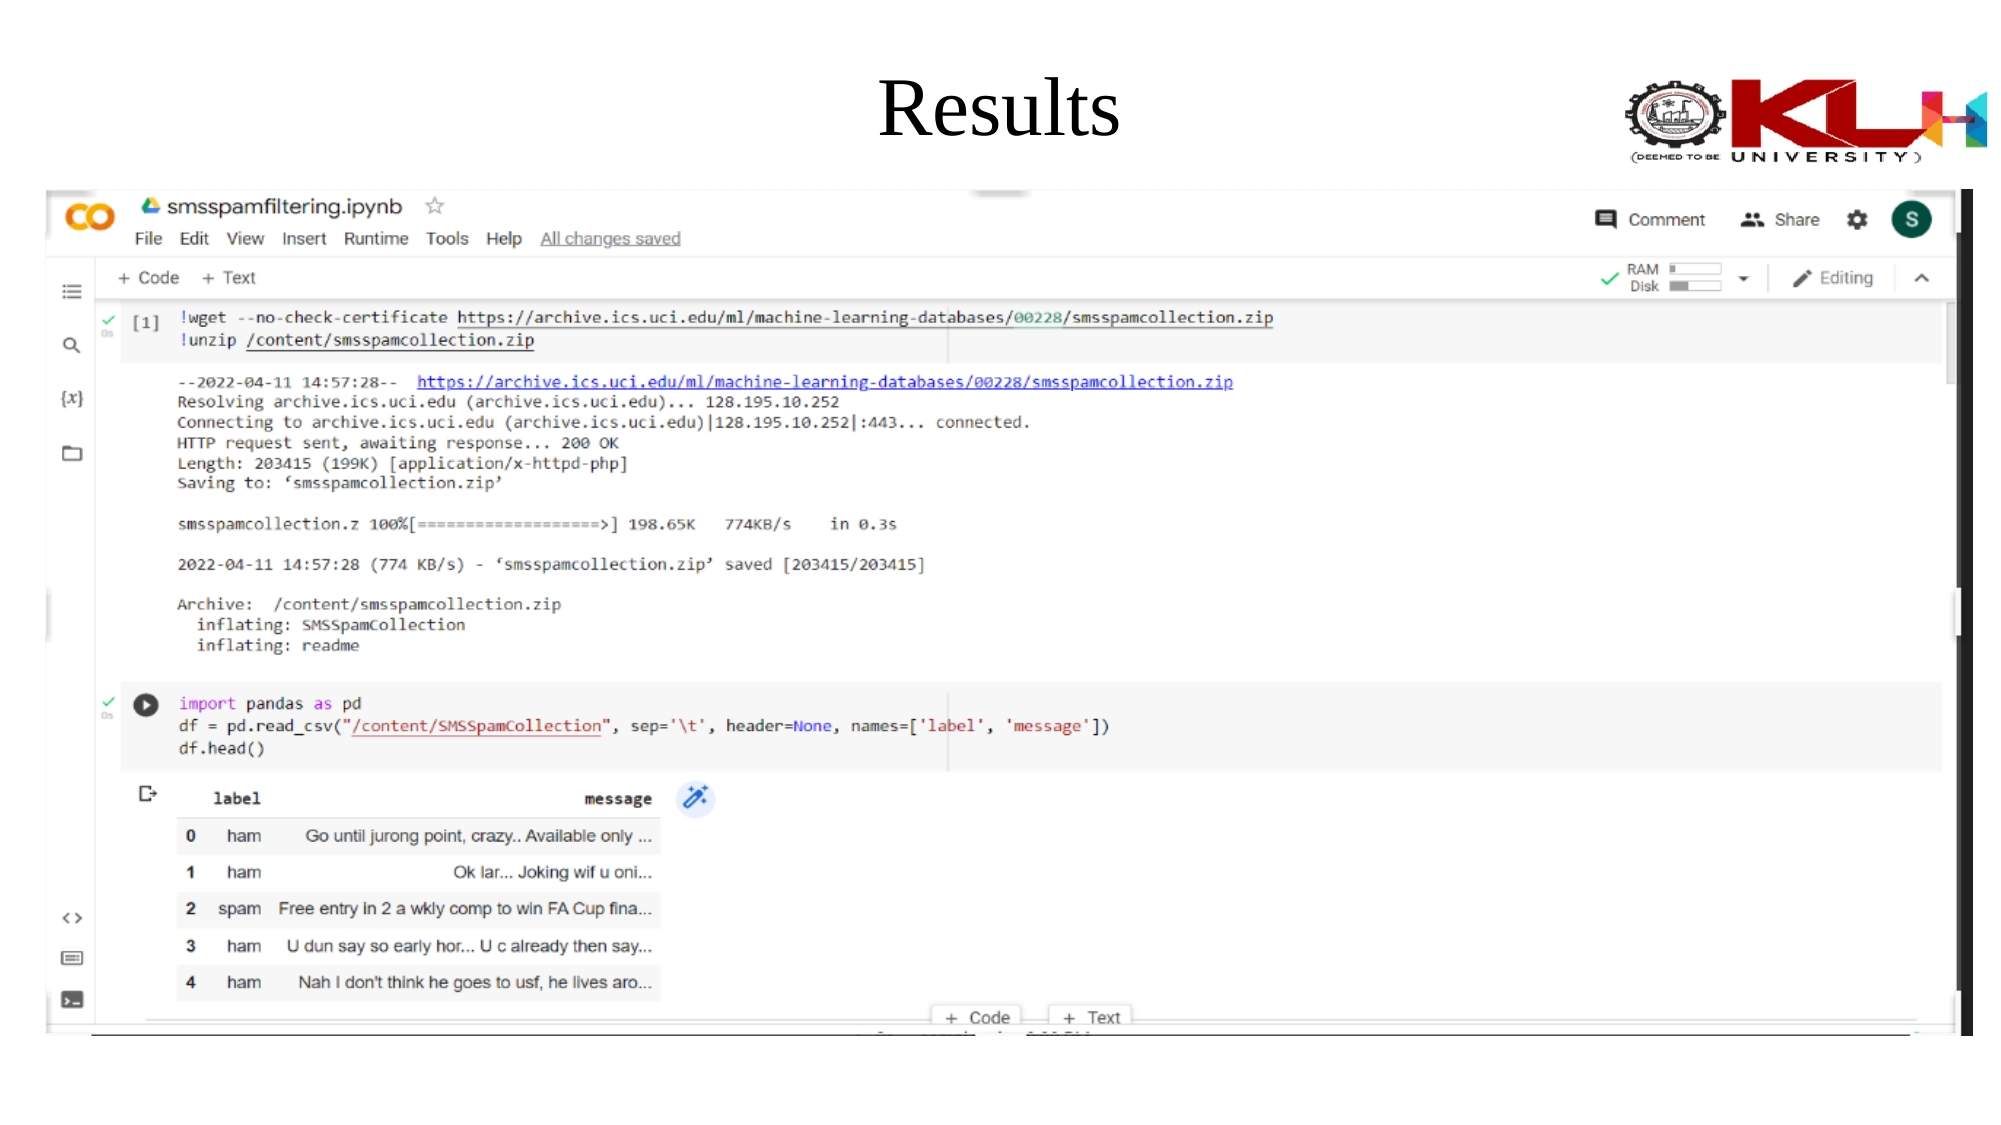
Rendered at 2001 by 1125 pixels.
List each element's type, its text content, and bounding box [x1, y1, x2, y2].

picture [45, 189, 1973, 1036]
title Results [0, 0, 2000, 218]
